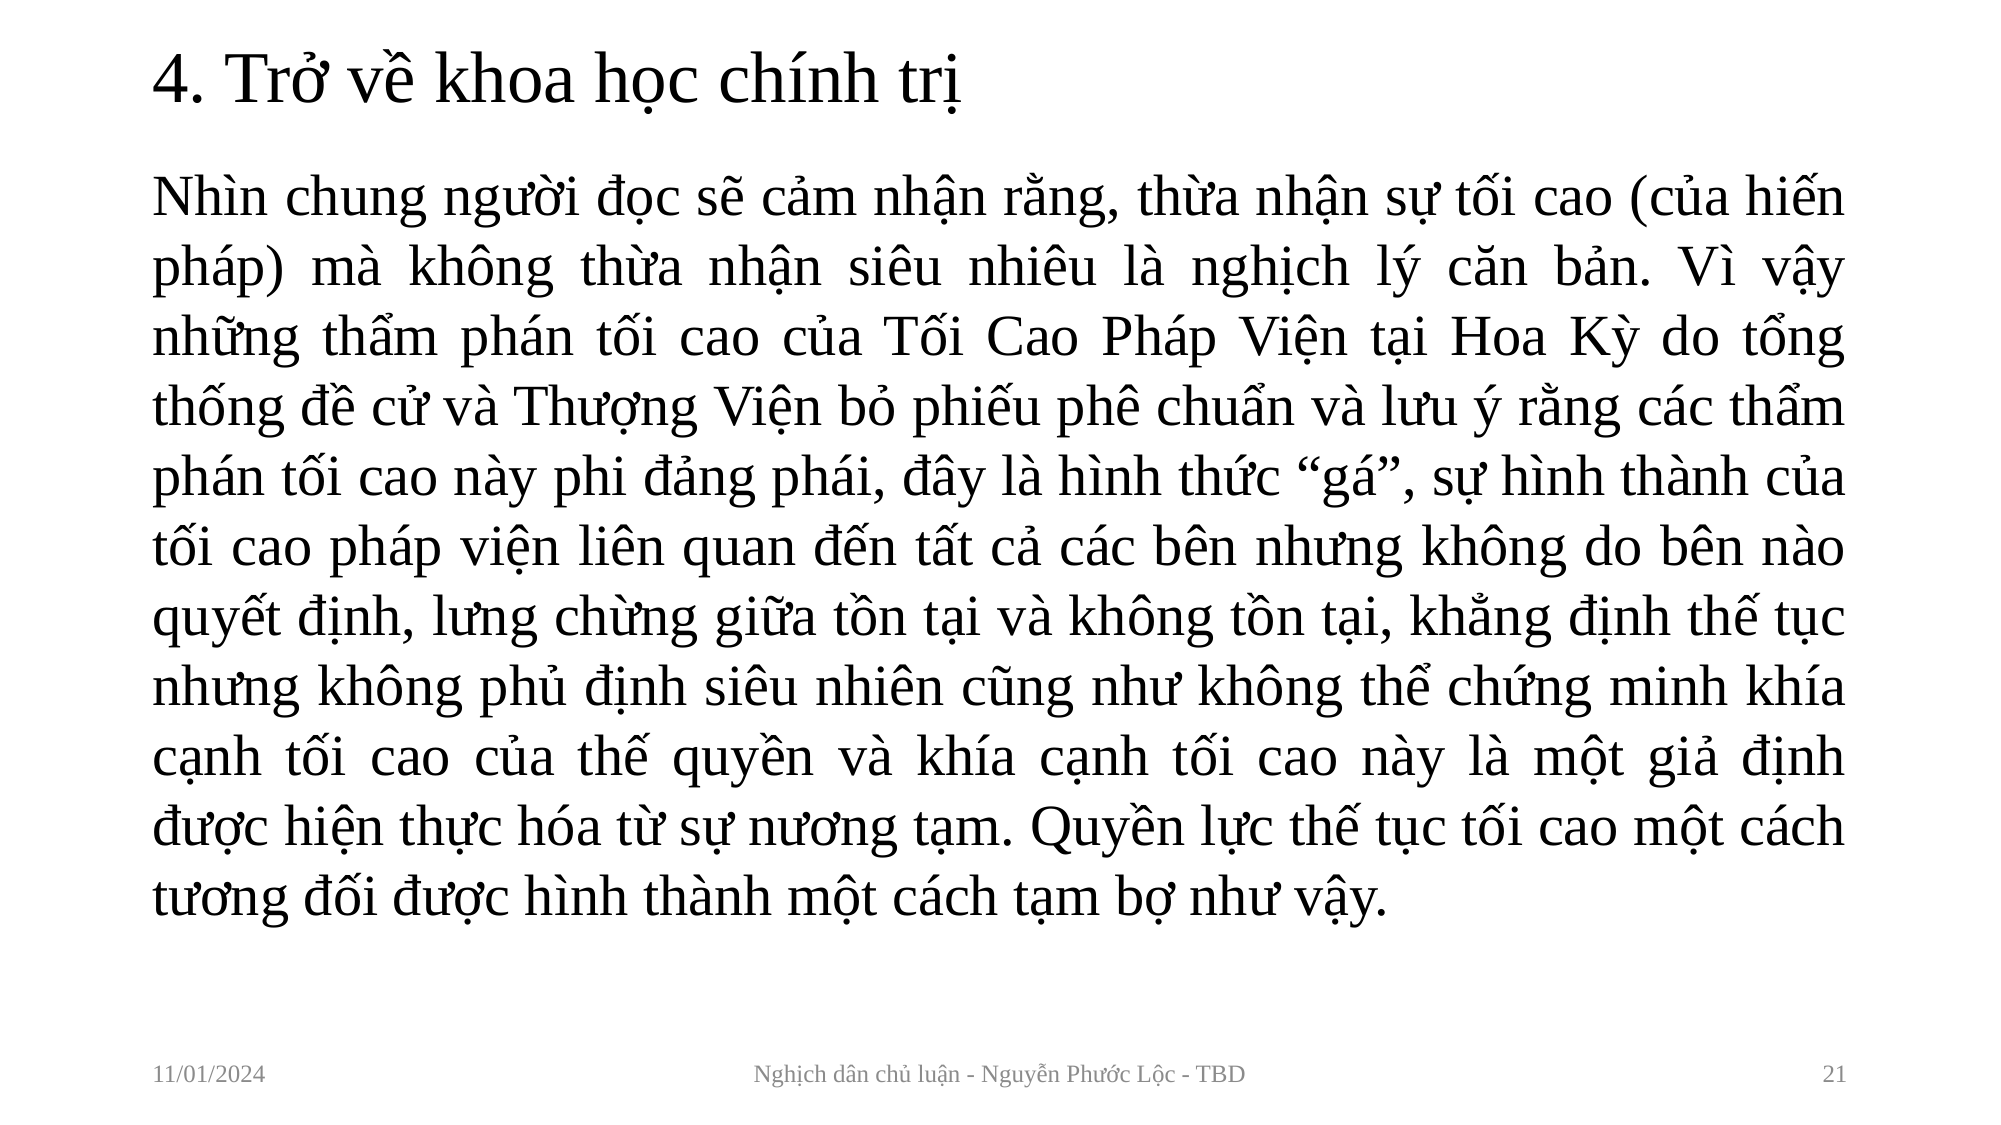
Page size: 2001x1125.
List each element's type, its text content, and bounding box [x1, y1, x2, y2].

list Nhìn chung người đọc sẽ cảm nhận rằng, thừa nhận sự tối cao (của hiến pháp) mà không thừa nhận siêu nhiêu là nghịch lý căn bản. Vì vậy những thẩm phán tối cao của Tối Cao Pháp Viện tại Hoa Kỳ do tổng thống đề cử và Thượng Viện bỏ phiếu phê chuẩn và lưu ý rằng các thẩm phán tối cao này phi đảng phái, đây là hình thức “gá”, sự hình thành của tối cao pháp viện liên quan đến tất cả các bên nhưng không do bên nào quyết định, lưng chừng giữa tồn tại và không tồn tại, khẳng định thế tục nhưng không phủ định siêu nhiên cũng như không thể chứng minh khía cạnh tối cao của thế quyền và khía cạnh tối cao này là một giả định được hiện thực hóa từ sự nương tạm. Quyền lực thế tục tối cao một cách tương đối được hình thành một cách tạm bợ như vậy. [137, 149, 1863, 1000]
footer Nghịch dân chủ luận - Nguyễn Phước Lộc - TBD [662, 1042, 1338, 1103]
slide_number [137, 1042, 588, 1103]
slide_number 21 [1412, 1042, 1863, 1103]
title 4. Trở về khoa học chính trị [137, 19, 1863, 128]
